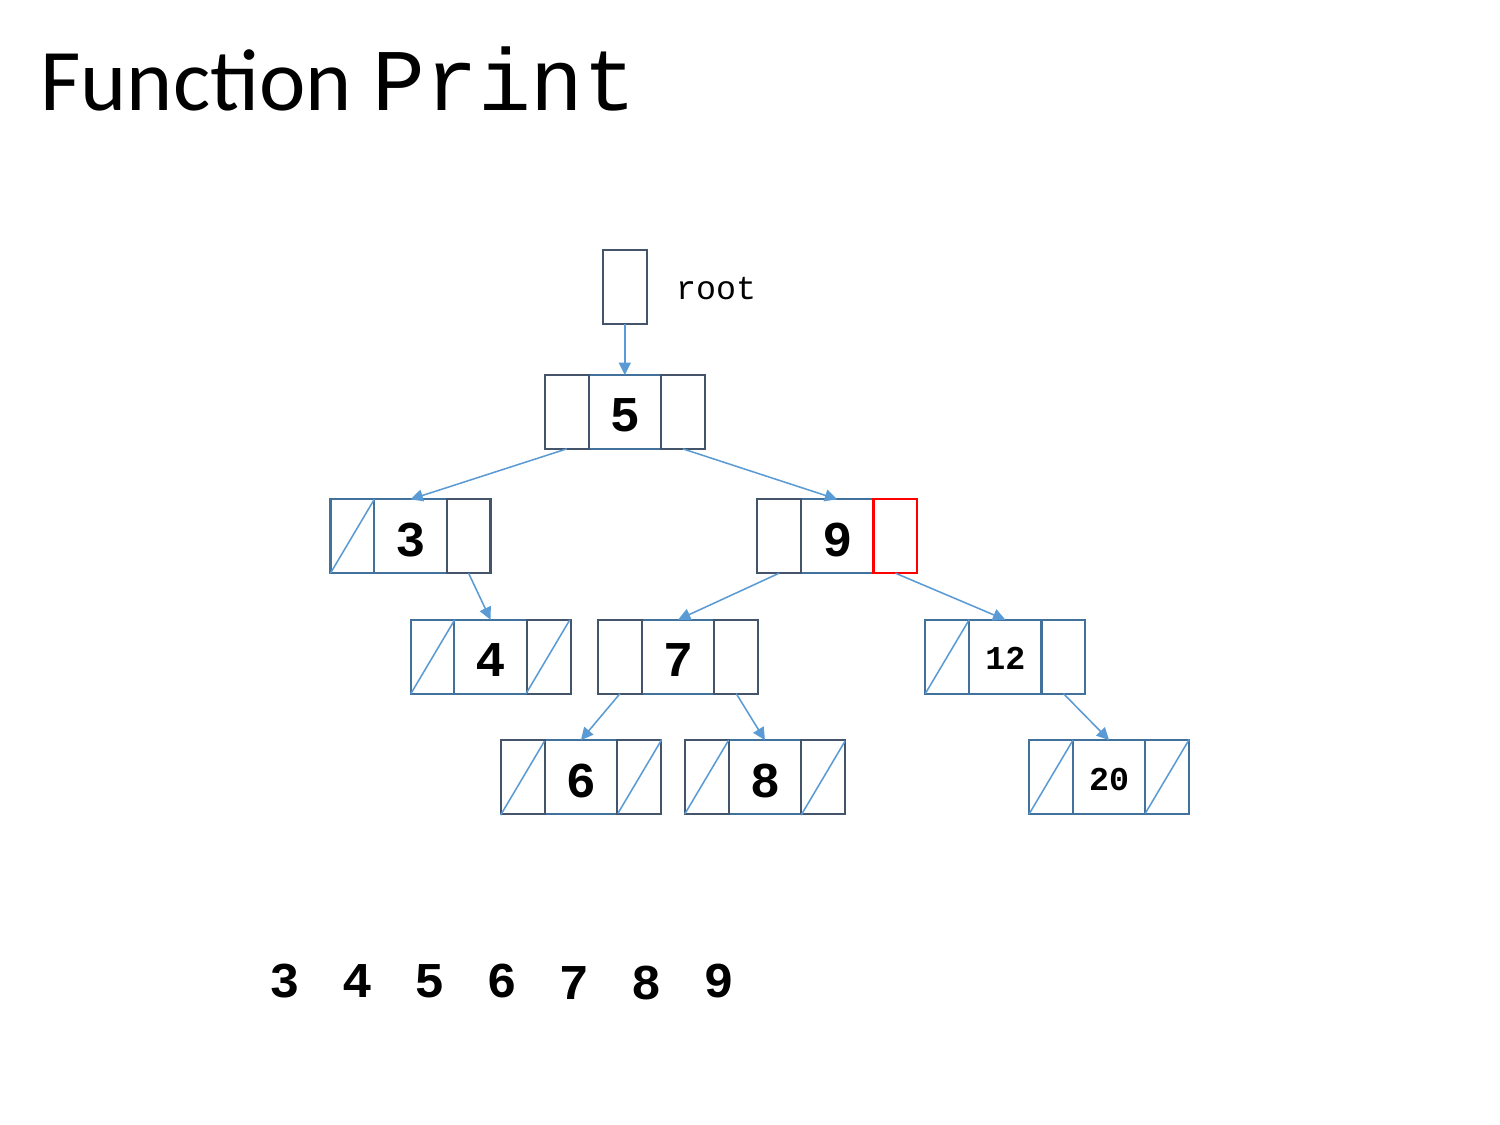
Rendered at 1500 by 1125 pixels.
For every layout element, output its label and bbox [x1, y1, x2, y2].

title [25, 26, 1469, 138]
text_box [248, 940, 755, 1017]
text_box [660, 258, 980, 314]
text_box [330, 249, 1190, 816]
